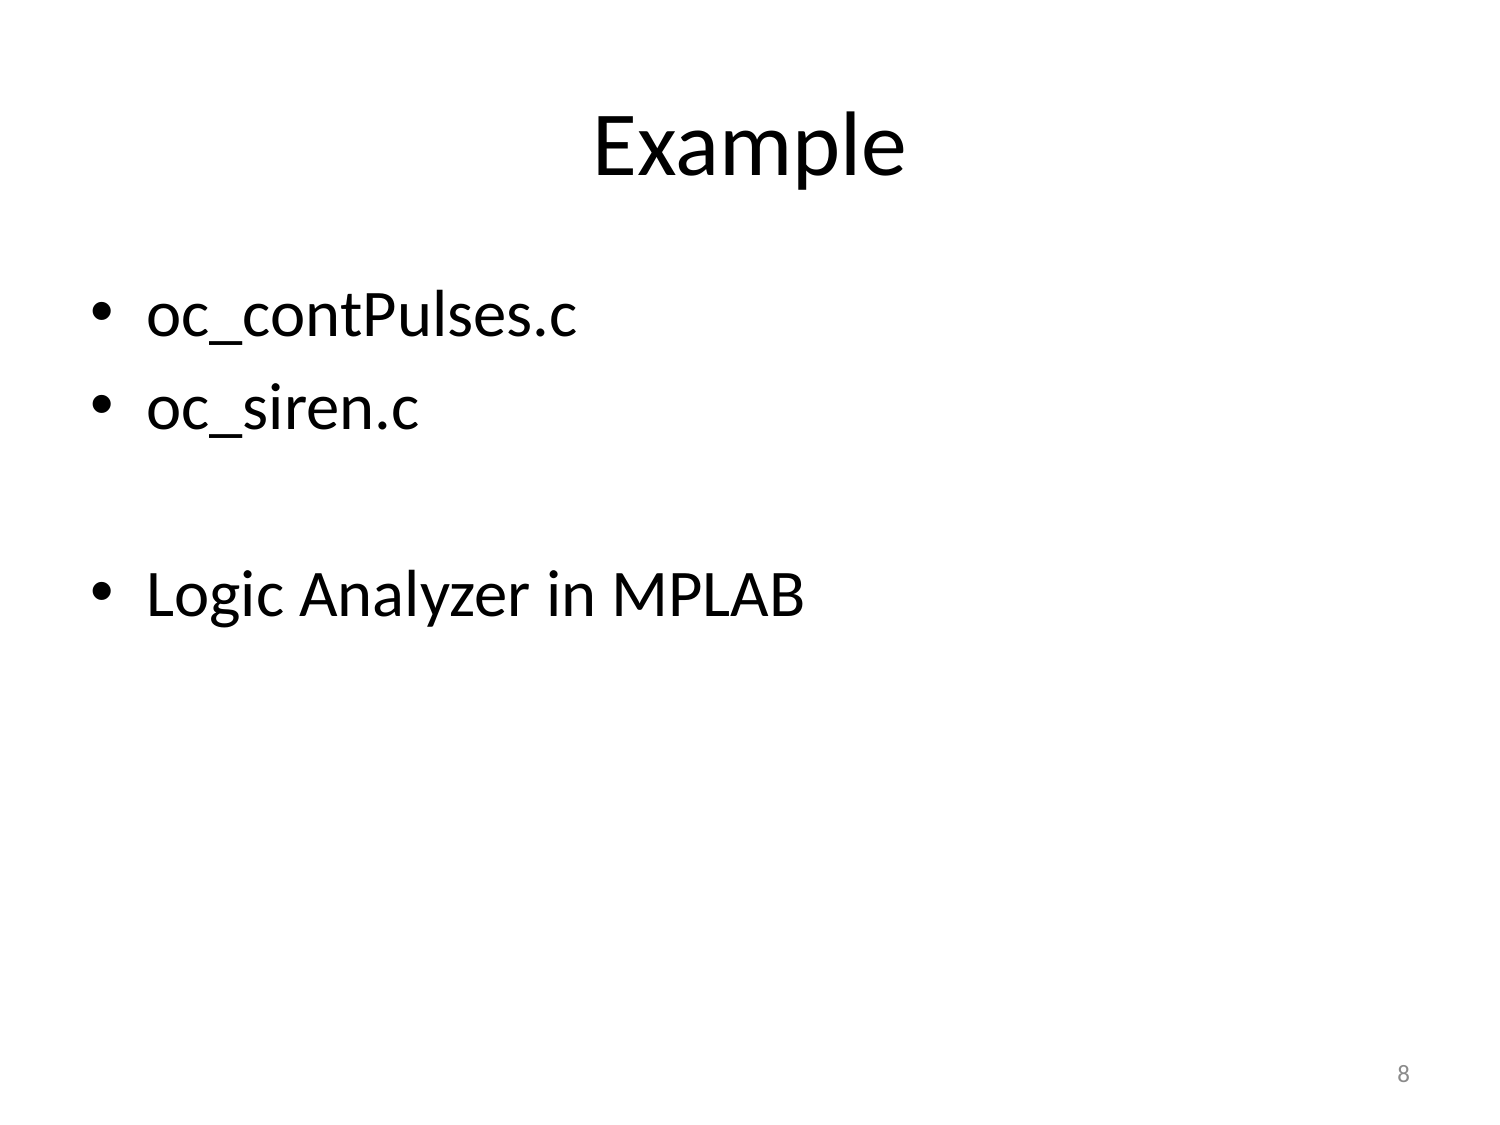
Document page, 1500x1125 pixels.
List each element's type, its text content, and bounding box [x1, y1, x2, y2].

title Example [75, 45, 1425, 233]
slide_number 8 [1074, 1042, 1425, 1103]
list oc_contPulses.c oc_siren.c Logic Analyzer in MPLAB [75, 262, 1425, 1005]
